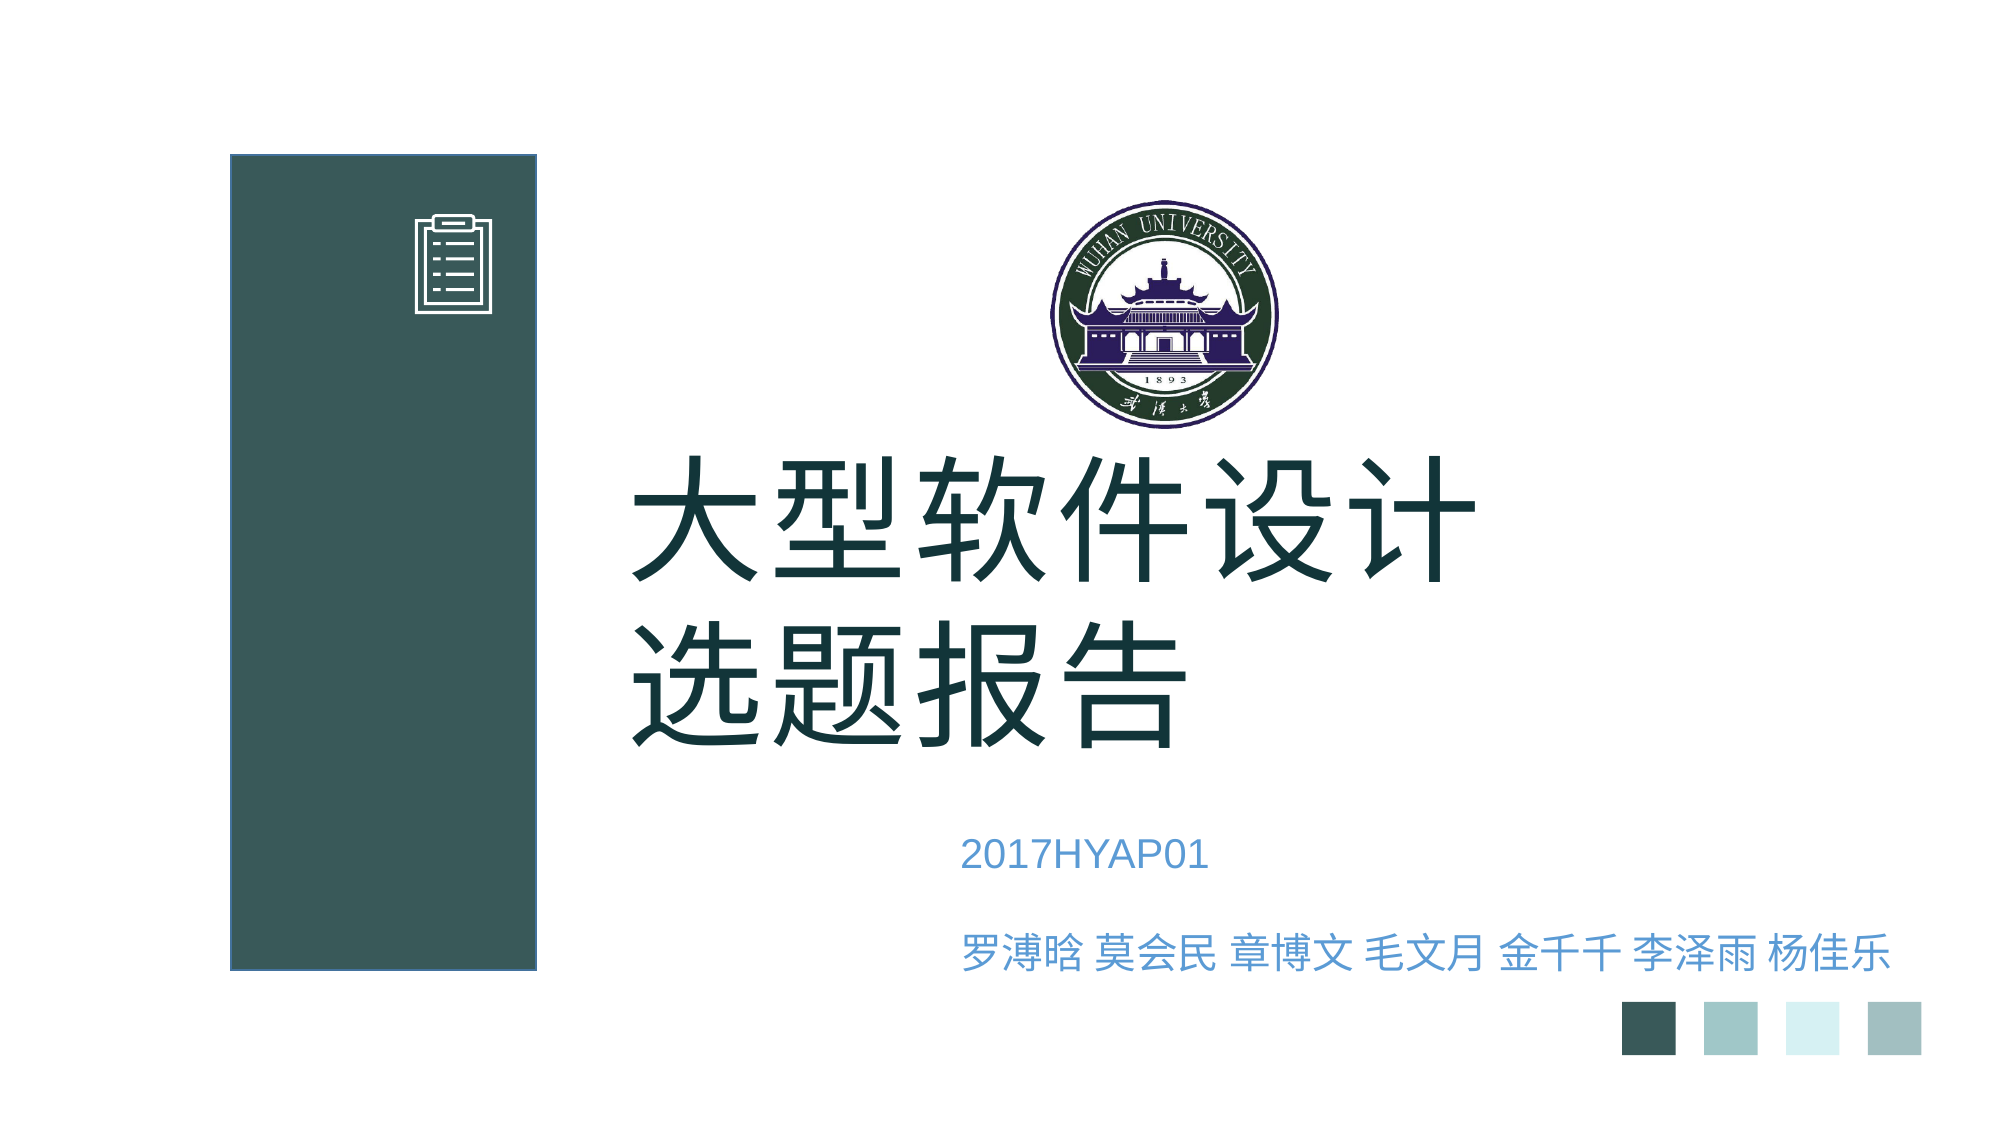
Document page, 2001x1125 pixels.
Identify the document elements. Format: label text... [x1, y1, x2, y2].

text_box [1867, 1001, 1922, 1056]
text_box [1703, 1001, 1759, 1056]
text_box [1621, 1001, 1677, 1056]
text_box 大型软件设计 选题报告 [611, 426, 1786, 772]
picture [1050, 200, 1279, 429]
text_box 2017HYAP01 罗溥晗 莫会民 章博文 毛文月 金千千 李泽雨 杨佳乐 [945, 769, 2000, 985]
text_box [230, 154, 537, 971]
text_box [414, 214, 493, 315]
text_box [1785, 1001, 1840, 1056]
